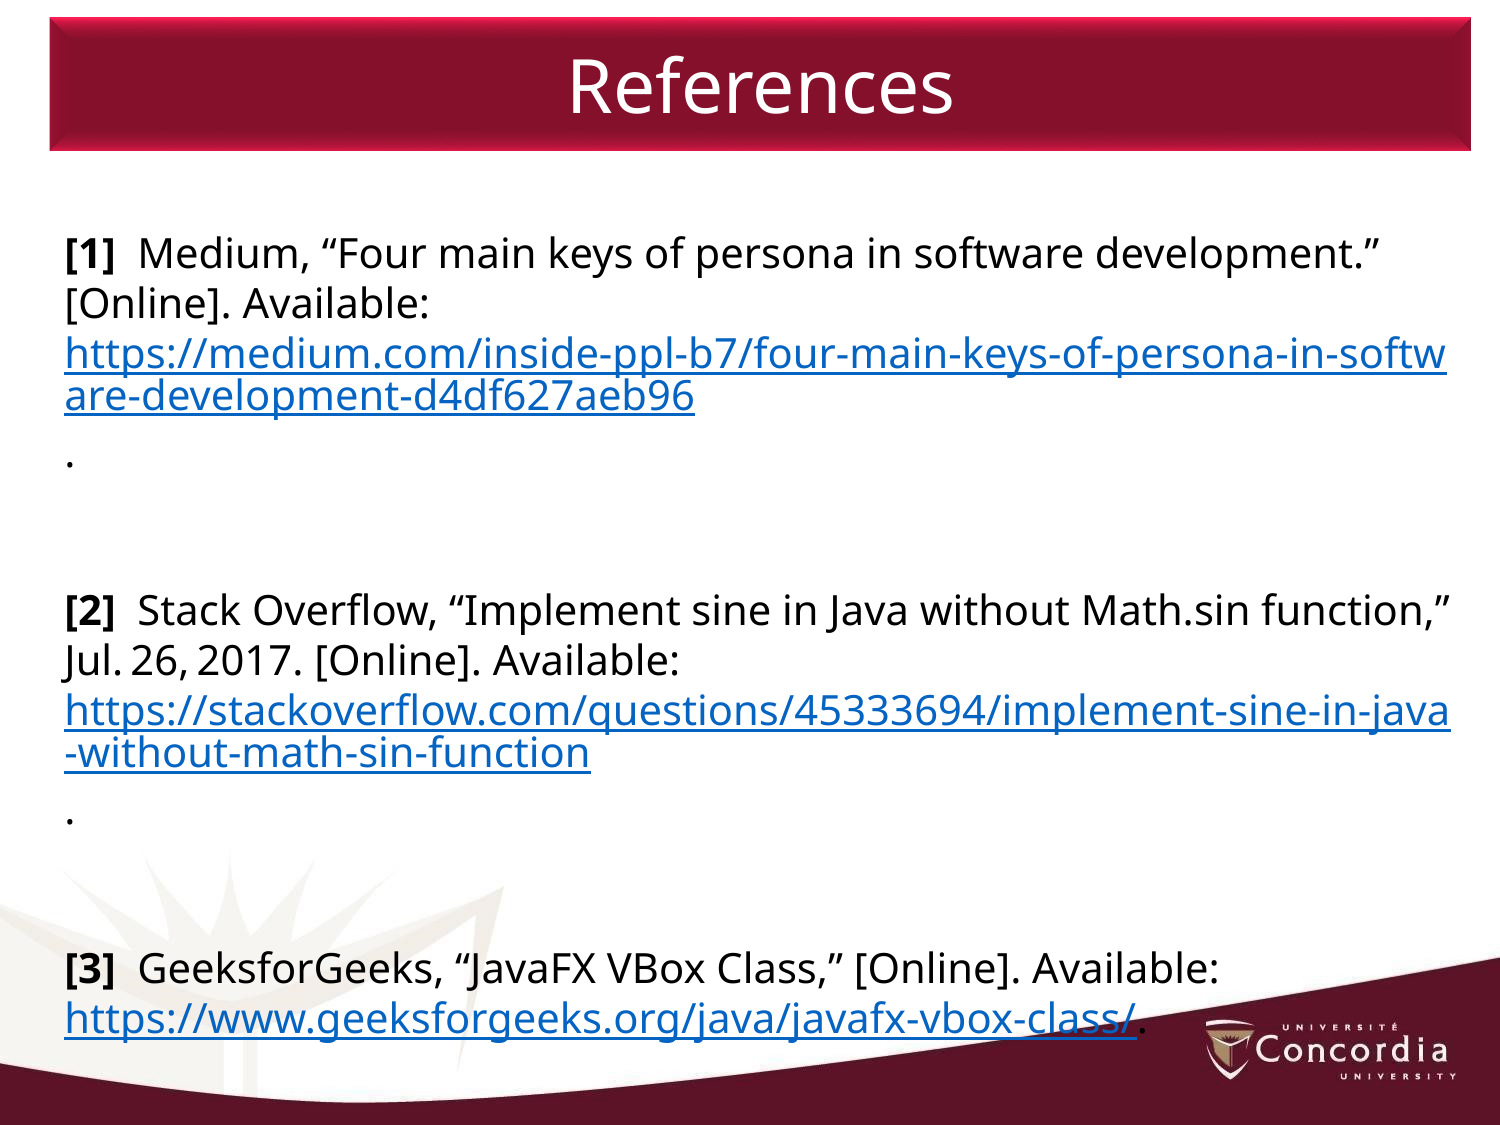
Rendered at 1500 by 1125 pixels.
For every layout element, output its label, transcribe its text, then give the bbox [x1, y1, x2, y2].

picture [0, 0, 1500, 1125]
text_box [1] Medium, “Four main keys of persona in software development.” [Online]. Available: https://medium.com/inside-ppl-b7/four-main-keys-of-persona-in-software-development-d4df627aeb96. [2] Stack Overflow, “Implement sine in Java without Math.sin function,” Jul. 26, 2017. [Online]. Available: https://stackoverflow.com/questions/45333694/implement-sine-in-java-without-math-sin-function. [3] GeeksforGeeks, “JavaFX VBox Class,” [Online]. Available: https://www.geeksforgeeks.org/java/javafx-vbox-class/. [49, 219, 1471, 973]
text_box References [96, 38, 1424, 130]
text_box [49, 17, 1471, 151]
